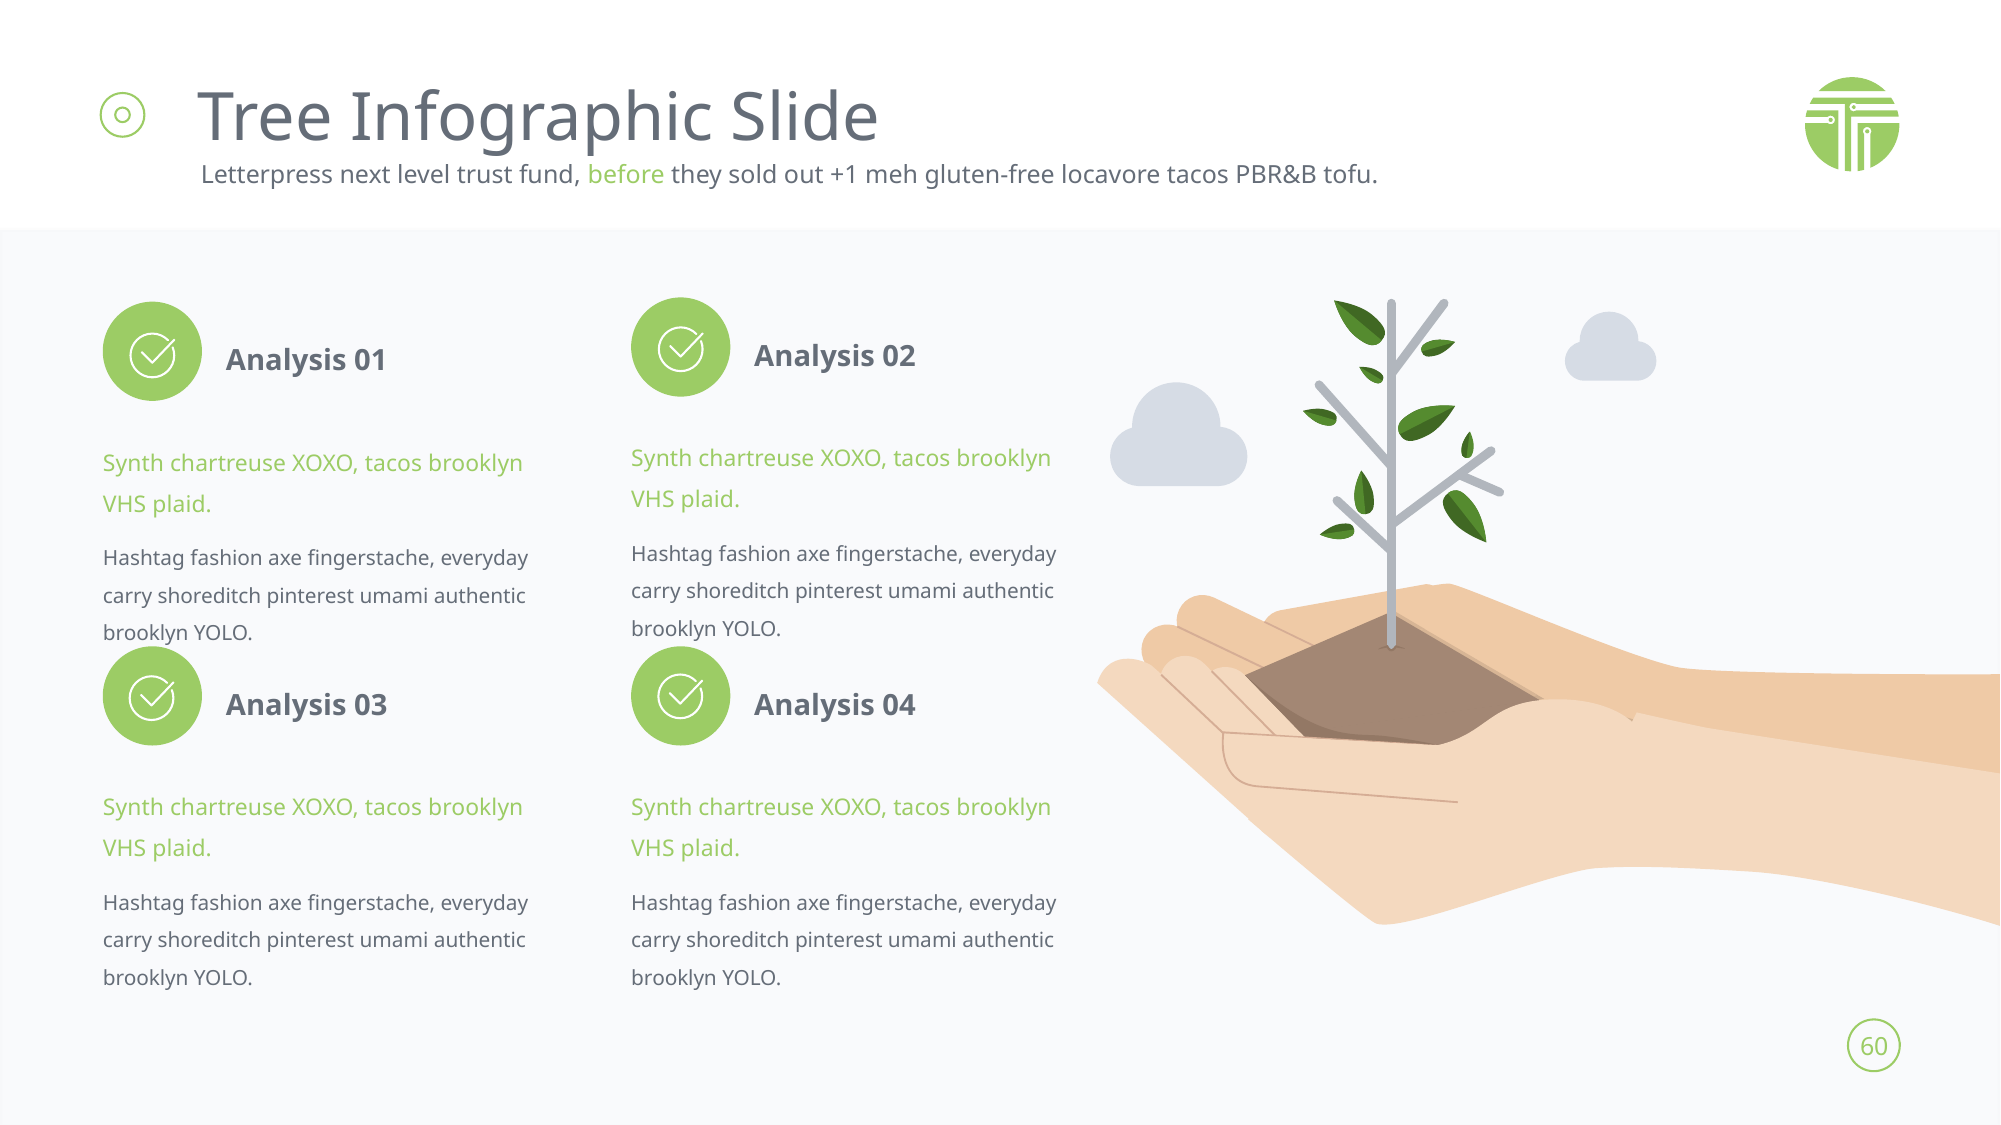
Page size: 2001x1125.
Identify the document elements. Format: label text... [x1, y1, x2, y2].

list Tree Infographic Slide [182, 74, 1694, 155]
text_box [631, 297, 1096, 561]
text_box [631, 646, 1096, 910]
list Letterpress next level trust fund, before they sold out +1 meh gluten-free locavore tacos PBR&B tofu. [185, 154, 1694, 199]
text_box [102, 301, 566, 565]
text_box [102, 646, 566, 910]
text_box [1097, 298, 2000, 934]
